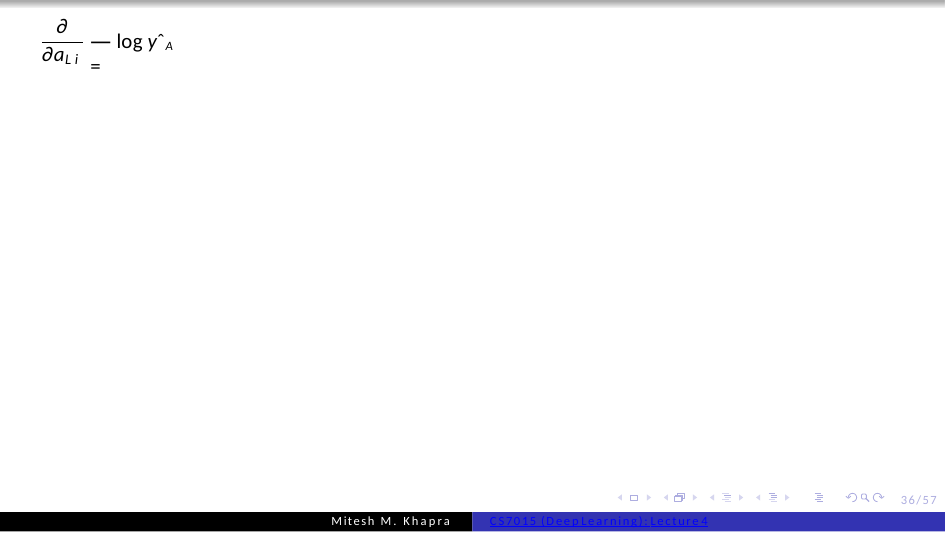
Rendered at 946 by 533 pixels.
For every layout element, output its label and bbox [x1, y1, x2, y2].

text_box [0, 511, 946, 532]
text_box [39, 10, 188, 79]
text_box [898, 493, 941, 508]
picture [0, 0, 945, 8]
